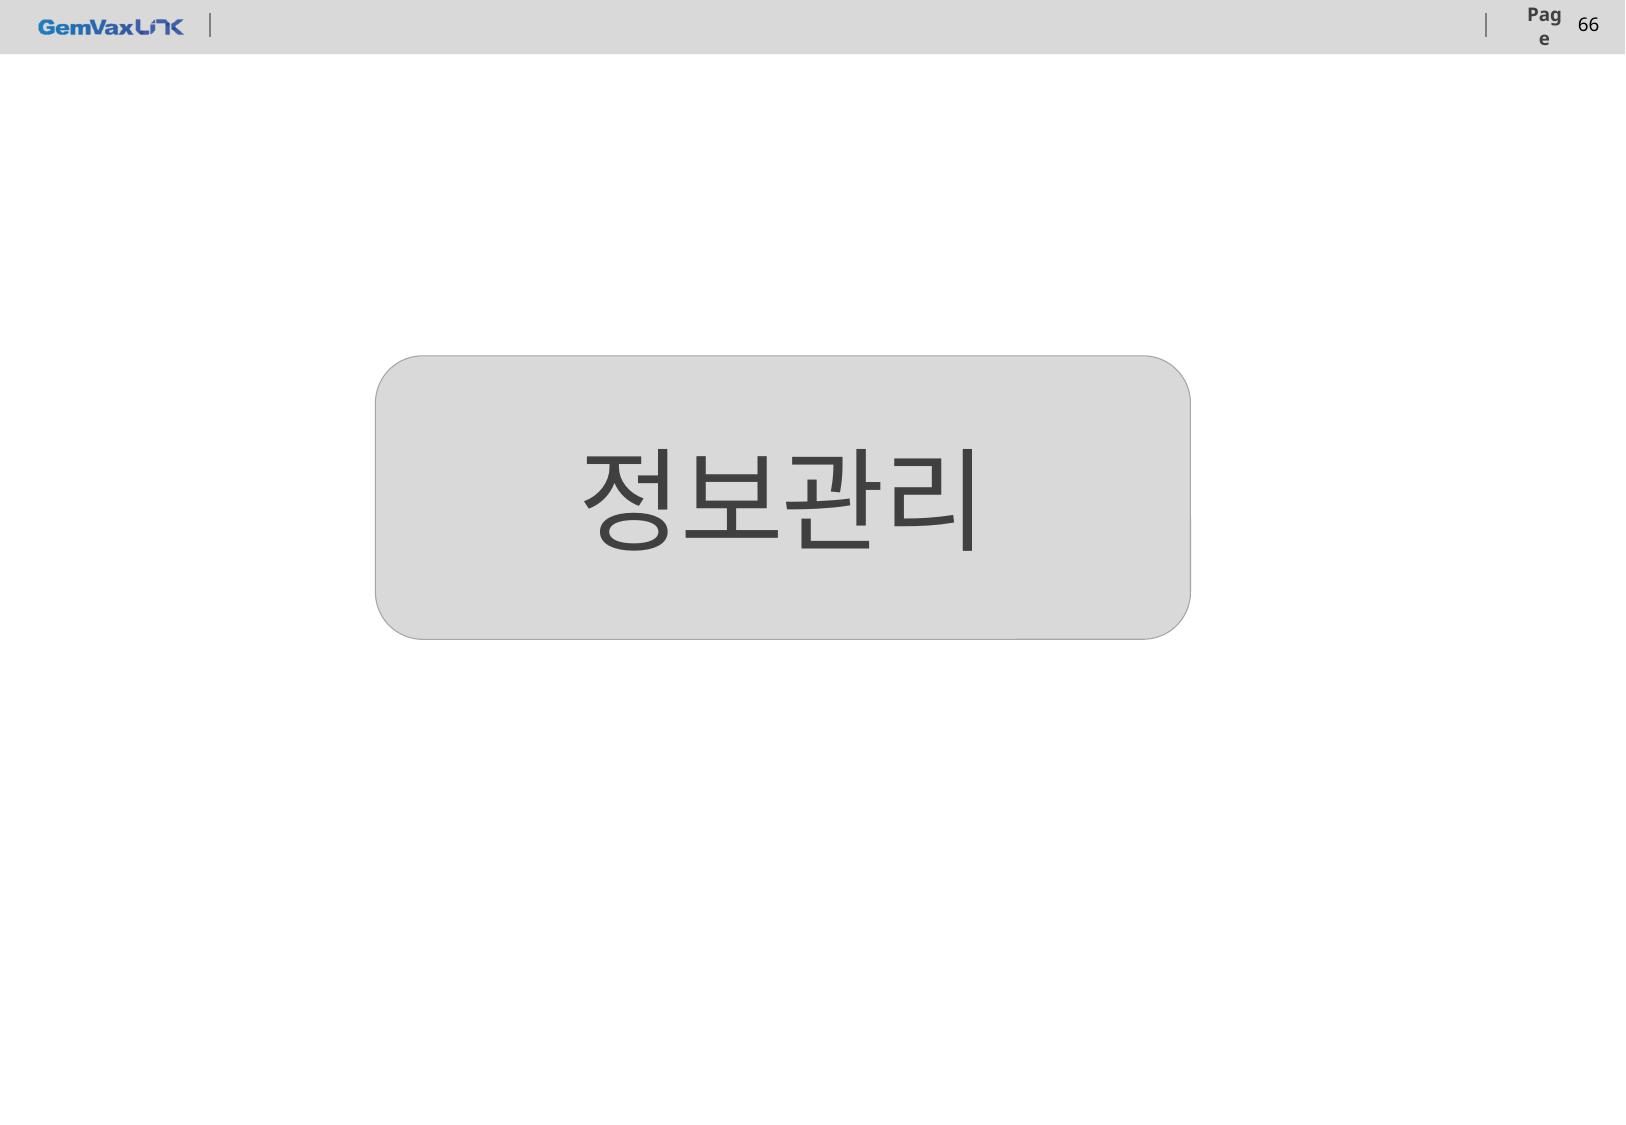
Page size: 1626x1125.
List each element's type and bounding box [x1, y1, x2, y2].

picture [25, 12, 197, 41]
text_box [375, 355, 1191, 640]
